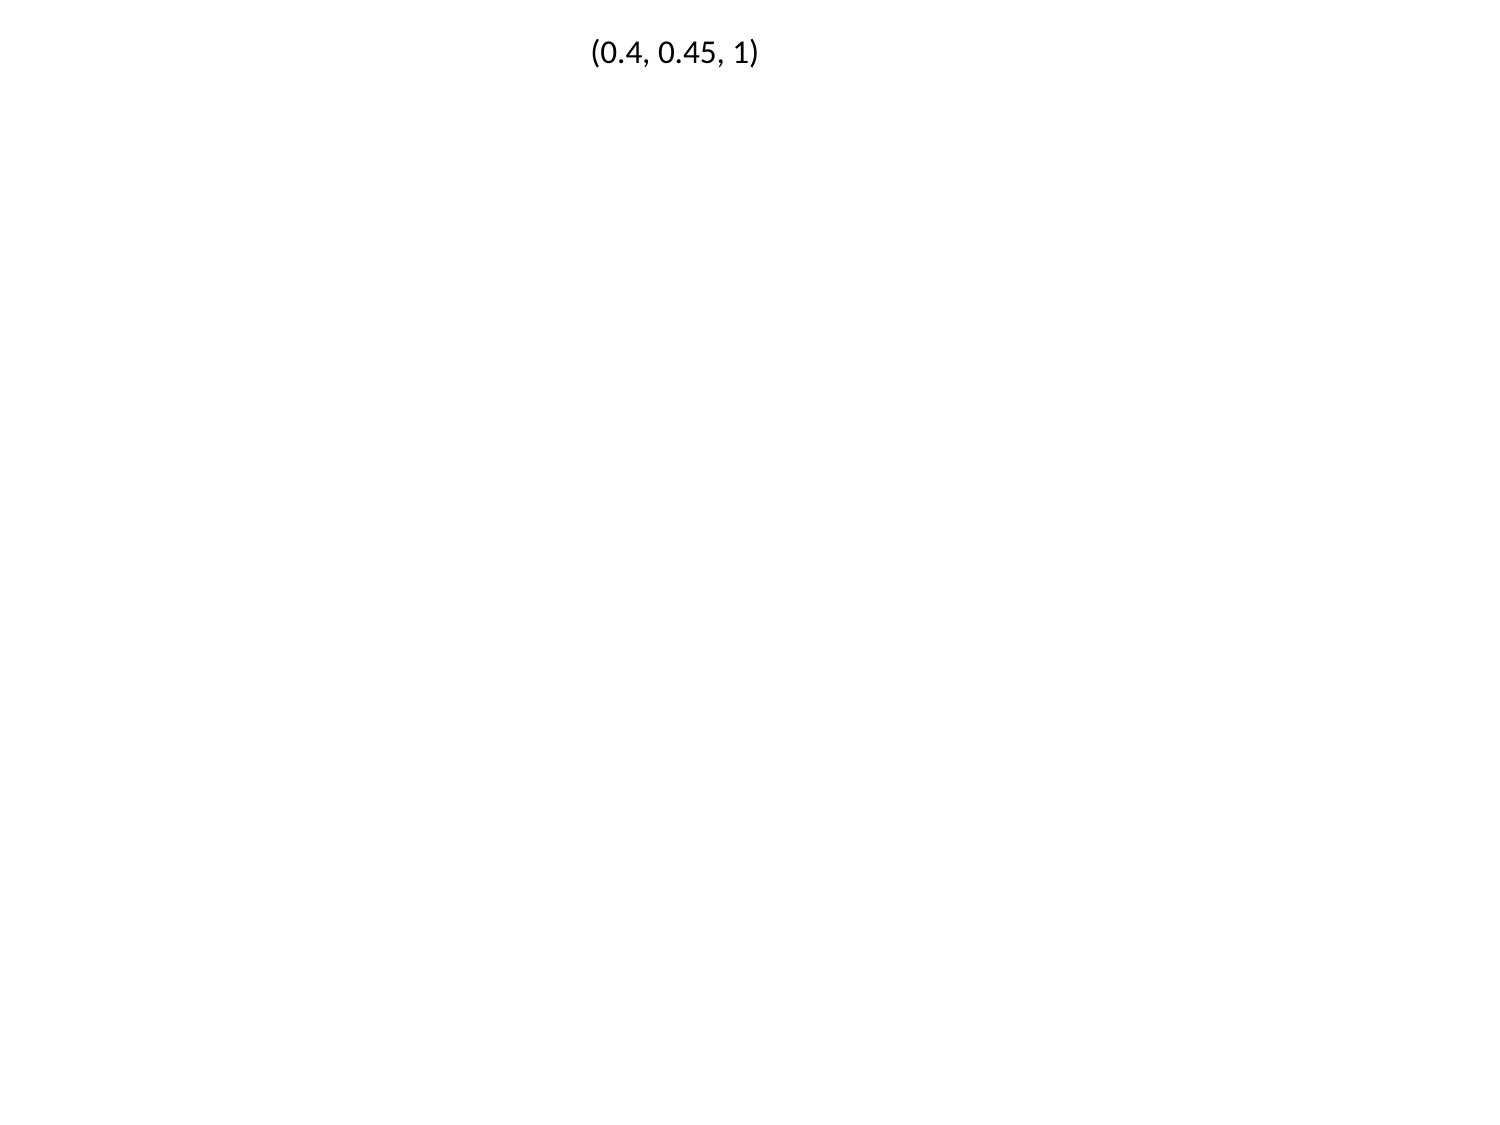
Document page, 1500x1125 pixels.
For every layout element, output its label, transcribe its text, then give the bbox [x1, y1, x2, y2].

title (0.4, 0.45, 1) [75, 29, 1275, 70]
